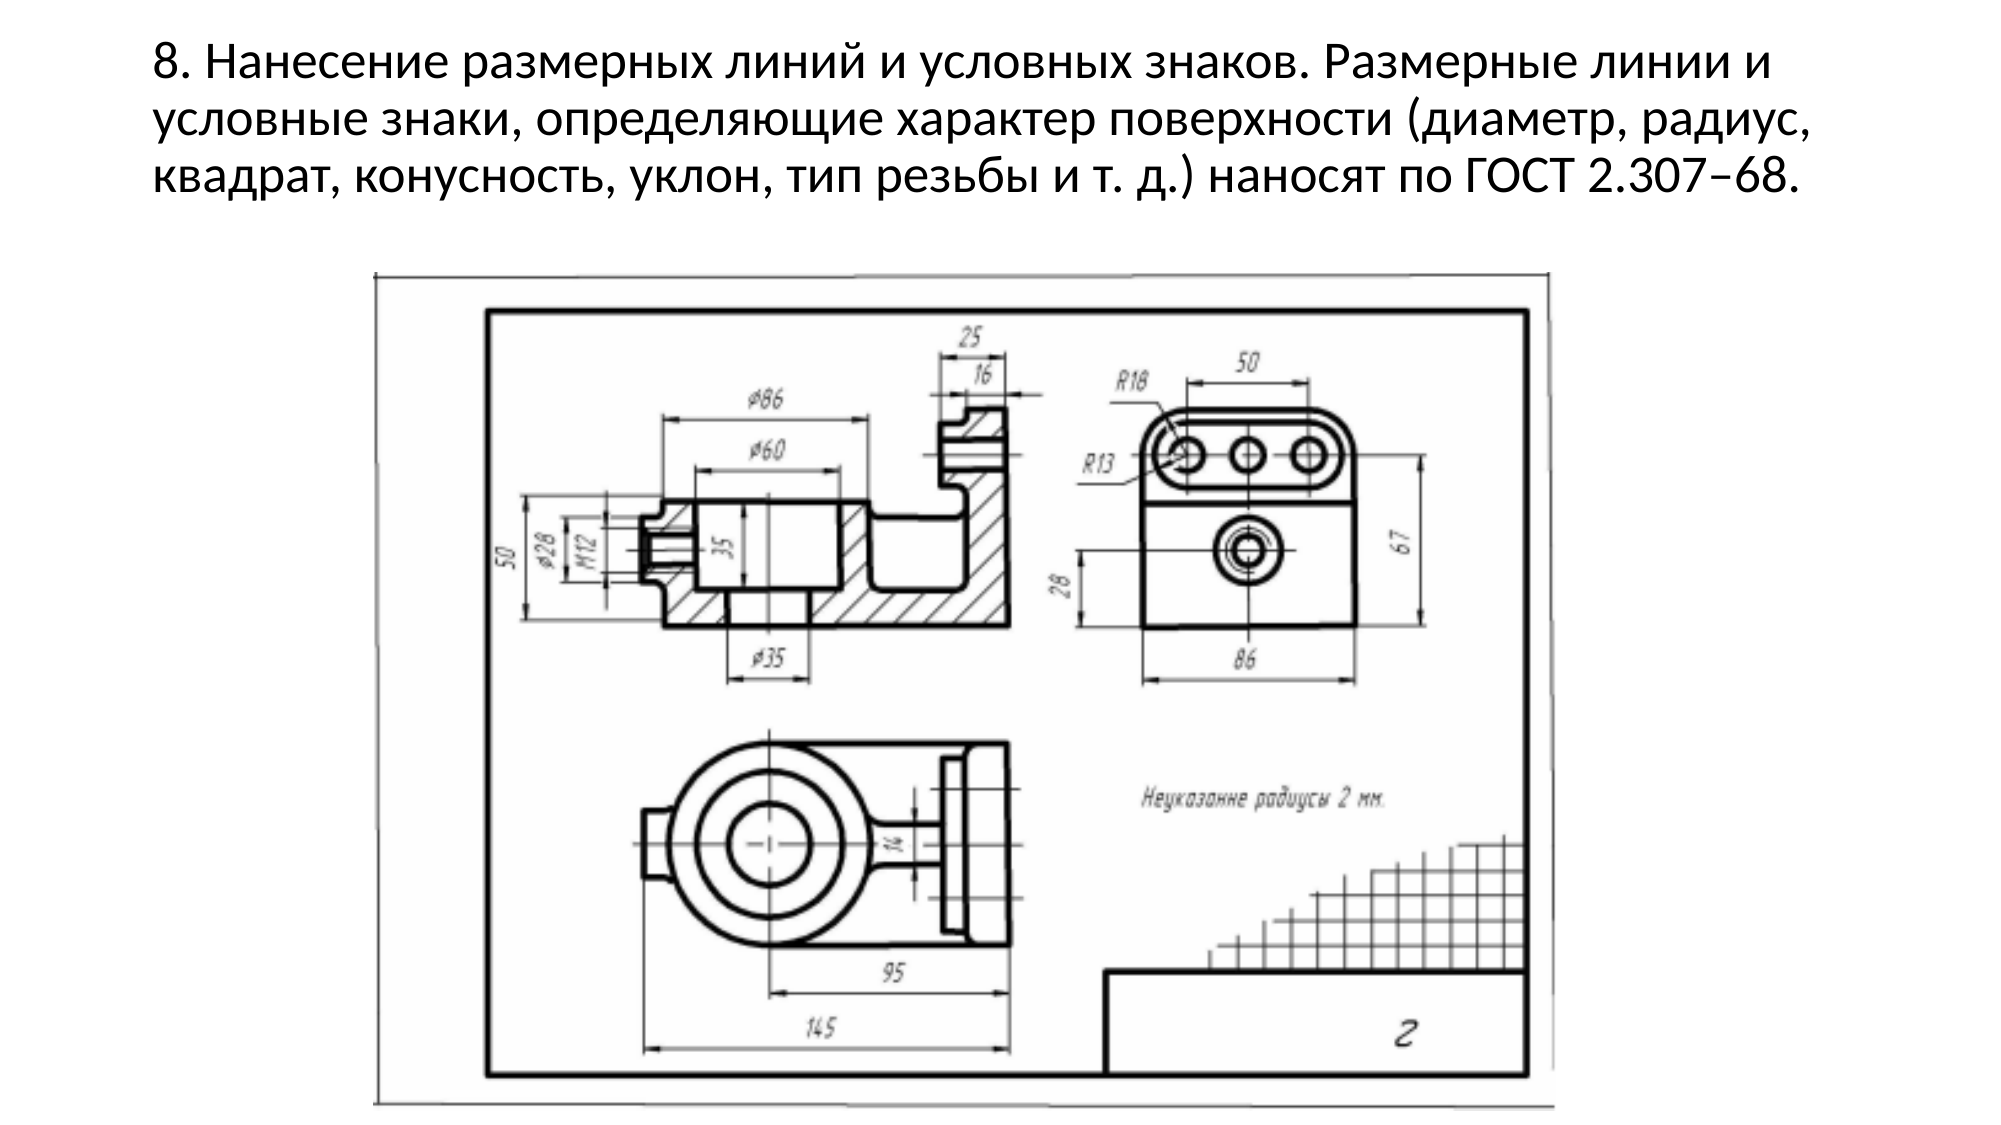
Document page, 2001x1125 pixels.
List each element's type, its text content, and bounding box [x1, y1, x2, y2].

picture [373, 272, 1570, 1111]
list 8. Нанесение размерных линий и условных знаков. Размерные линии и условные знаки, определяющие характер поверхности (диаметр, радиус, квадрат, конусность, уклон, тип резьбы и т. д.) наносят по ГОСТ 2.307–68. [137, 24, 1863, 327]
